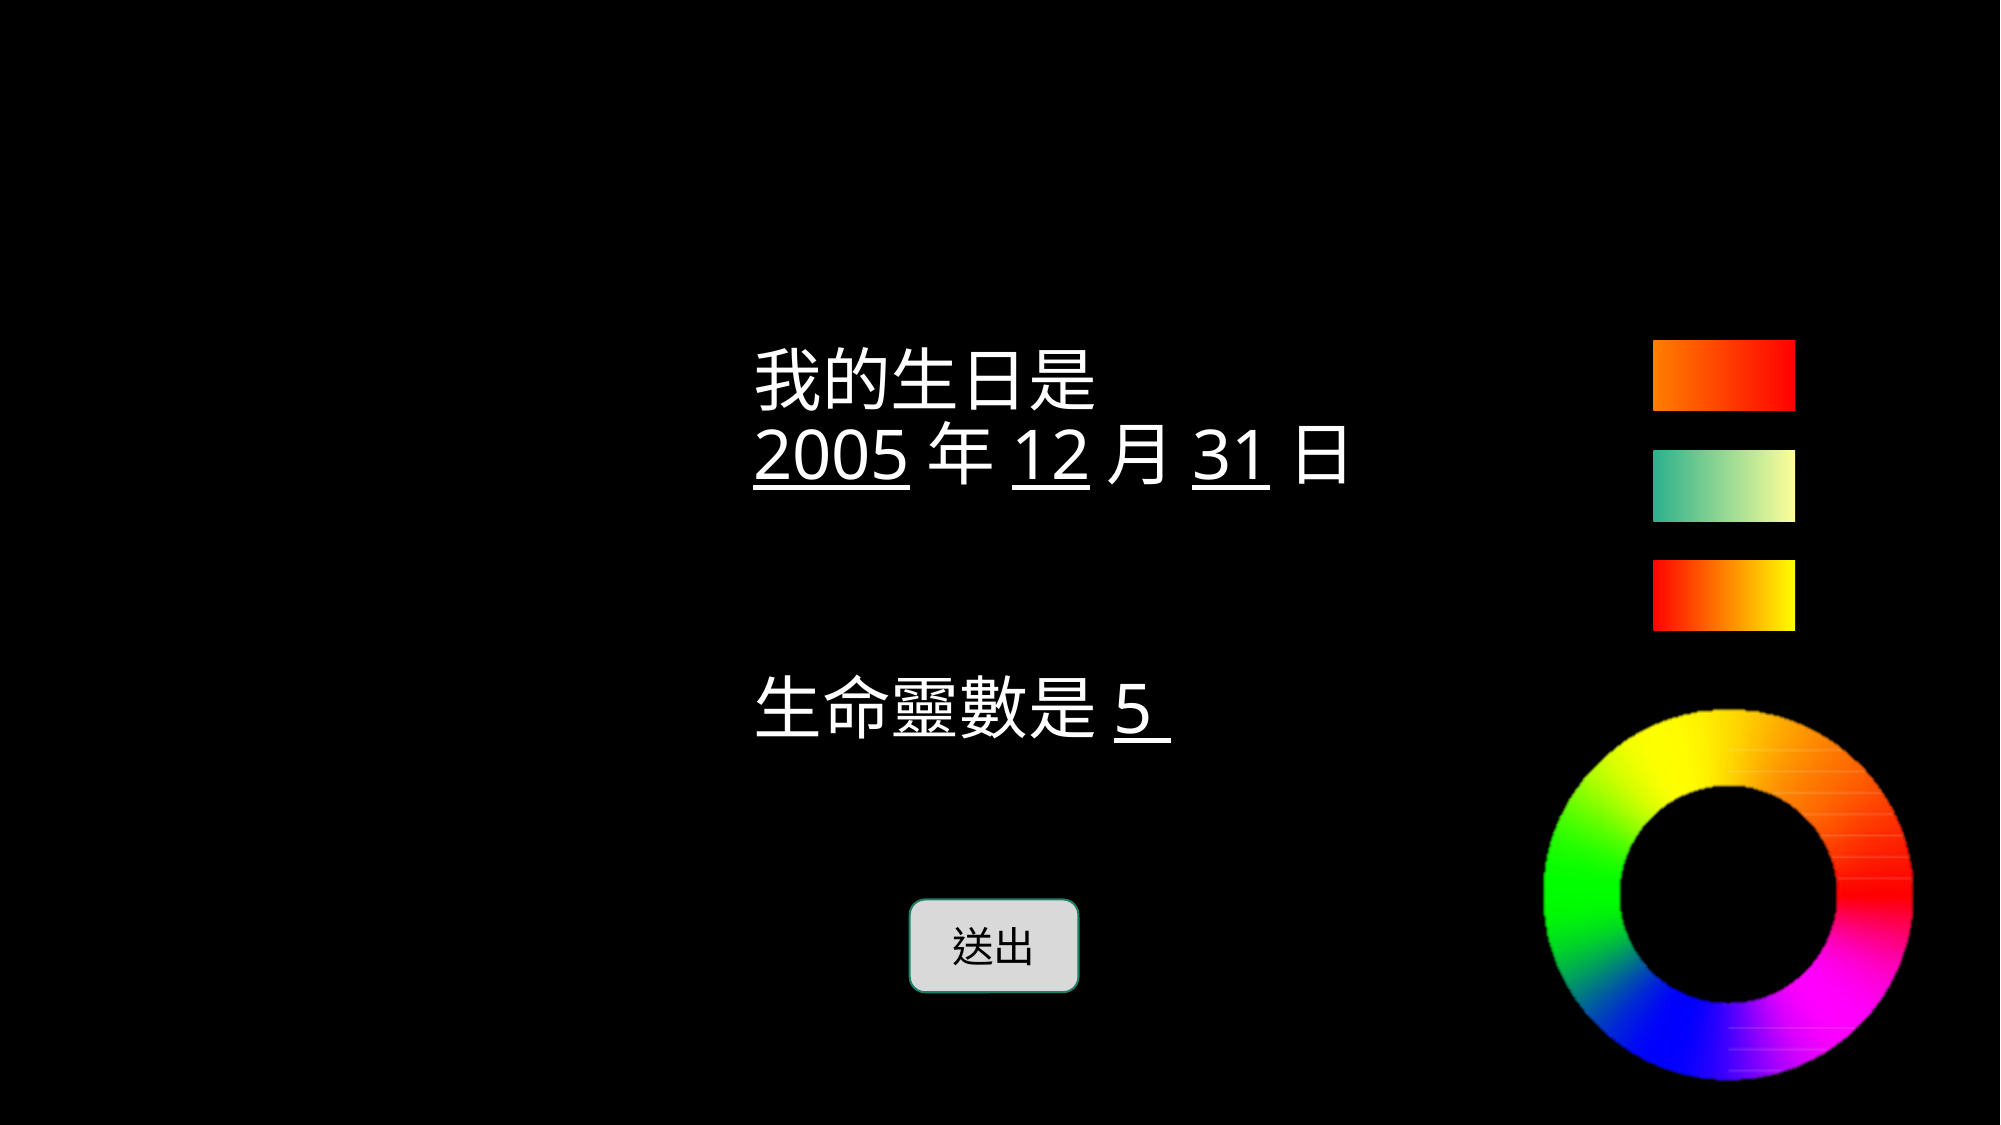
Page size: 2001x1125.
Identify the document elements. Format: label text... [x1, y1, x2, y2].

picture [1495, 686, 1974, 1117]
text_box [1652, 339, 1796, 412]
text_box 生命靈數是5 [741, 629, 2000, 793]
text_box 我的生日是 2005年12月31日 [741, 338, 2000, 502]
text_box [1652, 450, 1796, 522]
text_box 送出 [908, 898, 1080, 994]
text_box [1652, 559, 1796, 632]
